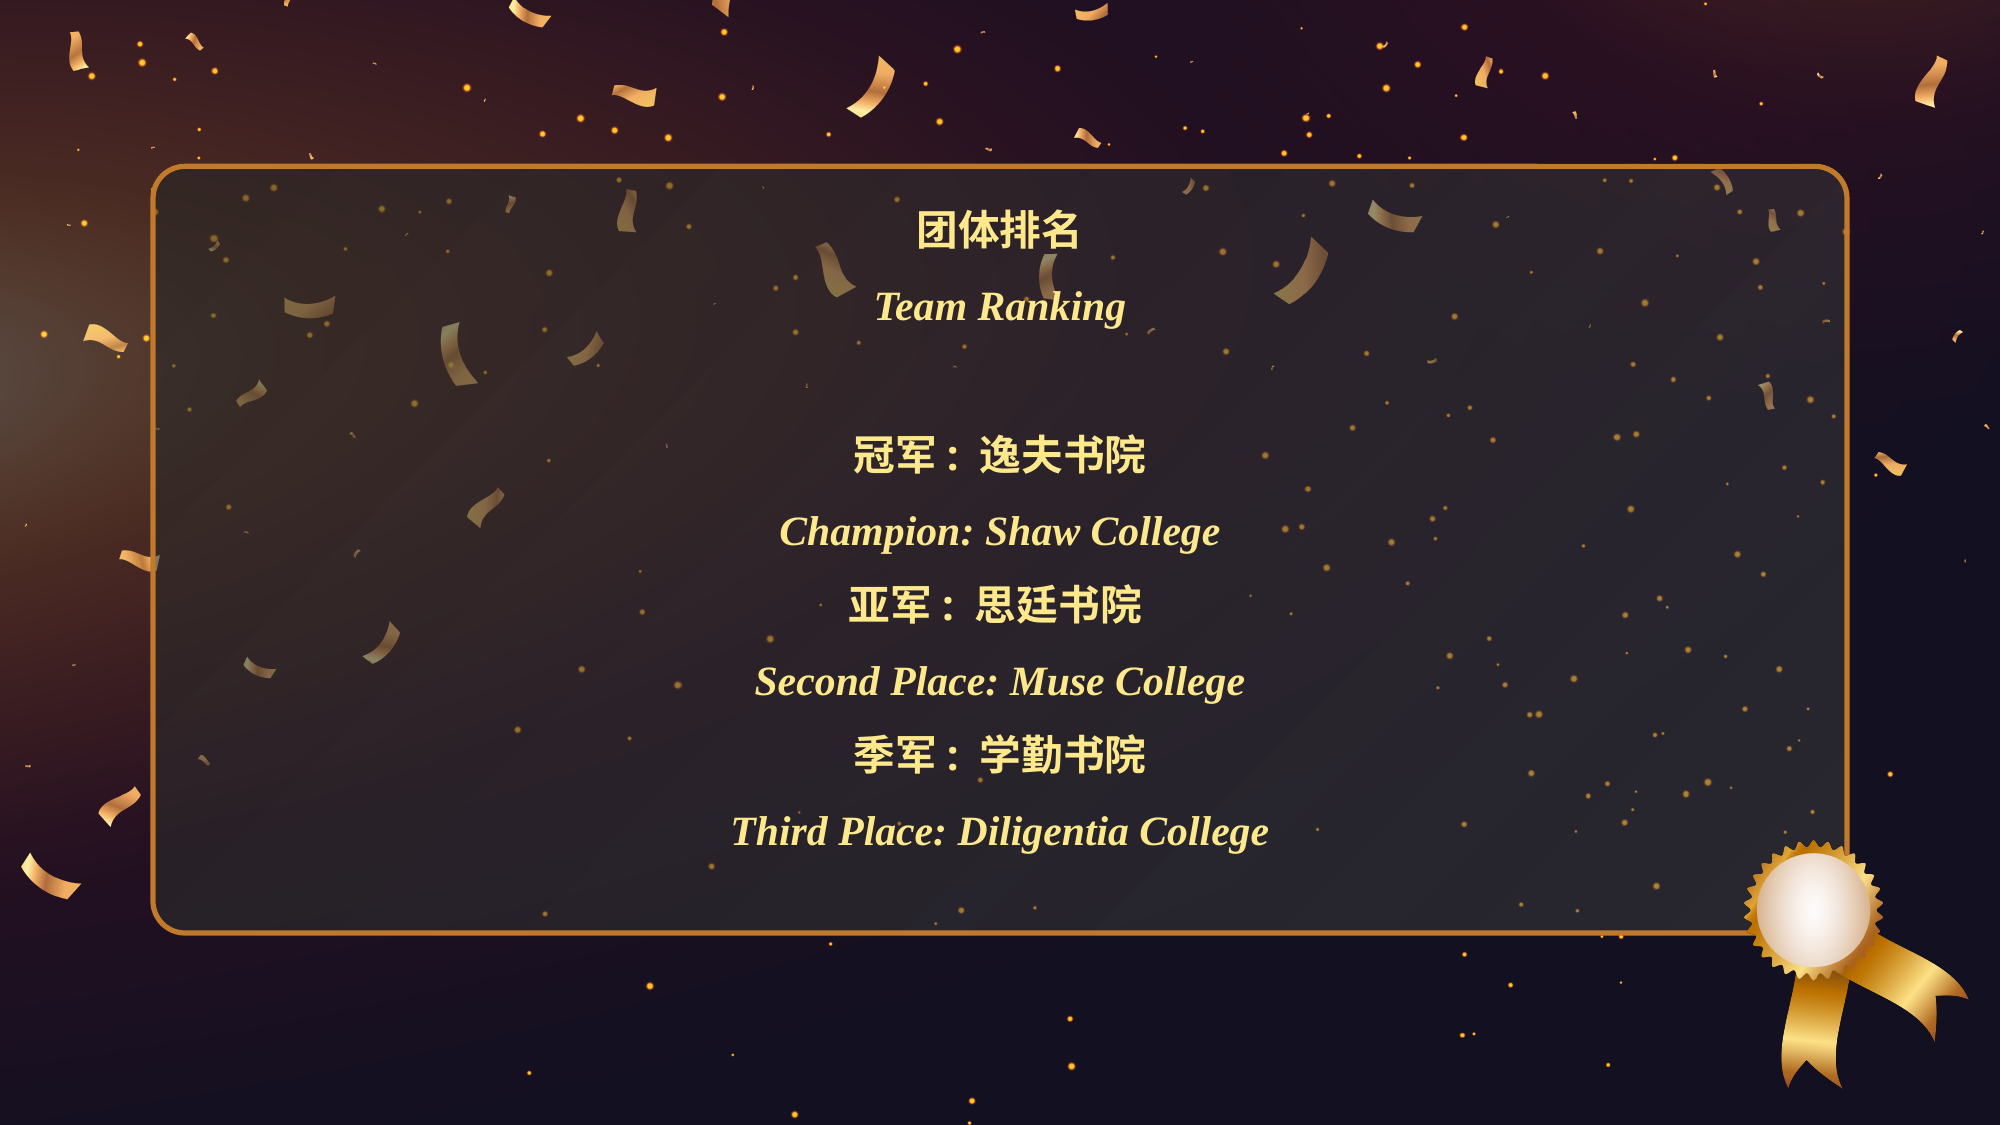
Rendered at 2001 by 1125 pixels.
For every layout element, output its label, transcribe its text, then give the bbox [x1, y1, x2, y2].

picture [0, 0, 2000, 1125]
text_box [166, 165, 1834, 171]
text_box 团体排名 Team Ranking 冠军: 逸夫书院 Champion: Shaw College 亚军: 思廷书院 Second Place: Muse College 季军: 学勤书院 Third Place: Diligentia College [153, 171, 1847, 936]
